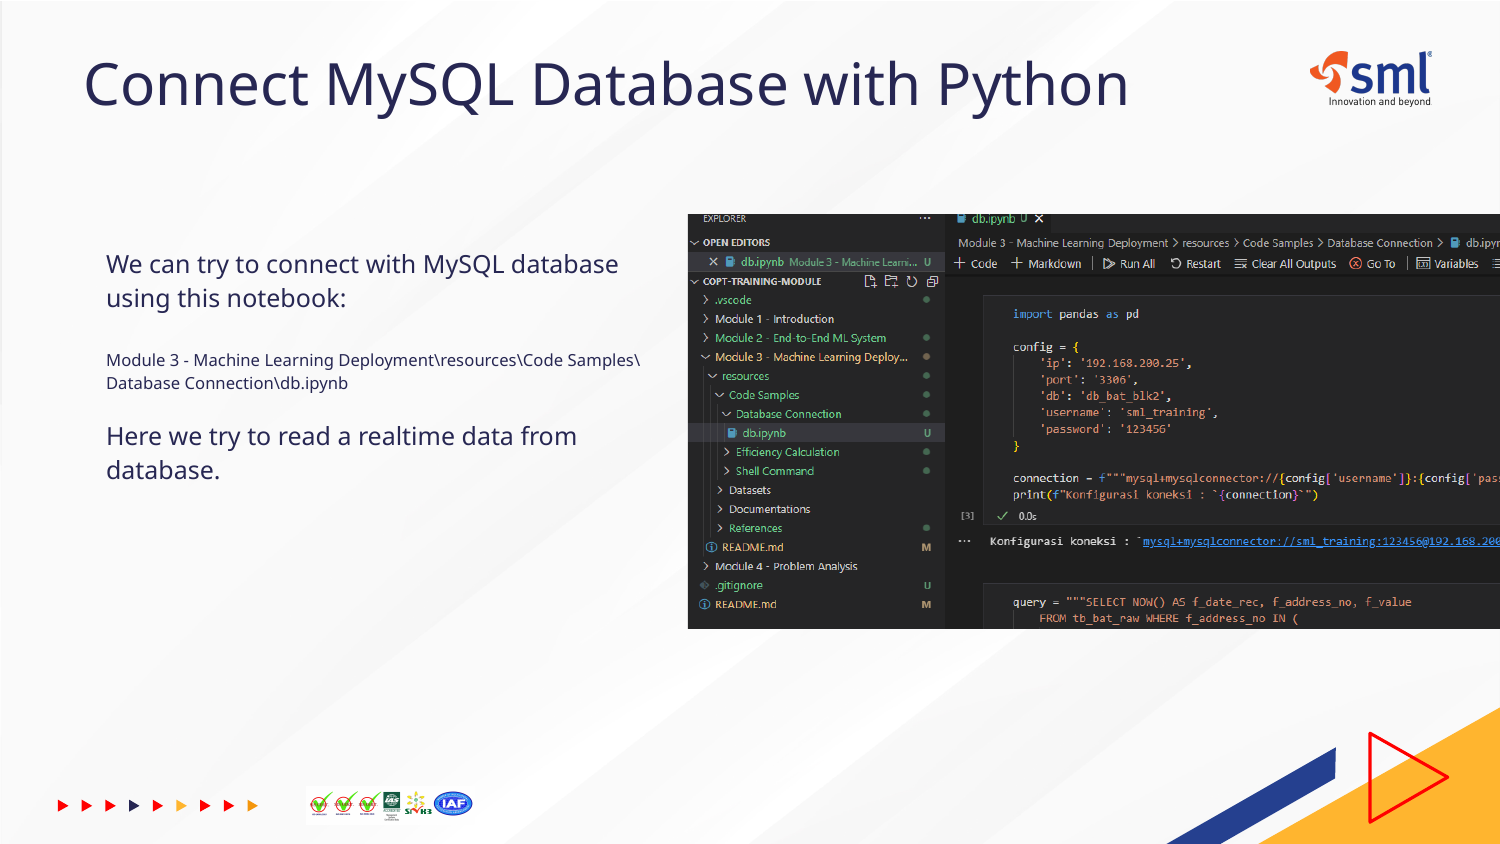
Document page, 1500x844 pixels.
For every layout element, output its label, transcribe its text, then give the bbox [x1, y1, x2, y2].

picture [2, 2, 1500, 844]
title Connect MySQL Database with Python [68, 32, 1187, 126]
picture [1372, 737, 1408, 779]
list We can try to connect with MySQL database using this notebook: Module 3 - Machine Learning Deployment\resources\Code Samples\Database Connection\db.ipynb Here we try to read a realtime data from database. [66, 228, 671, 753]
